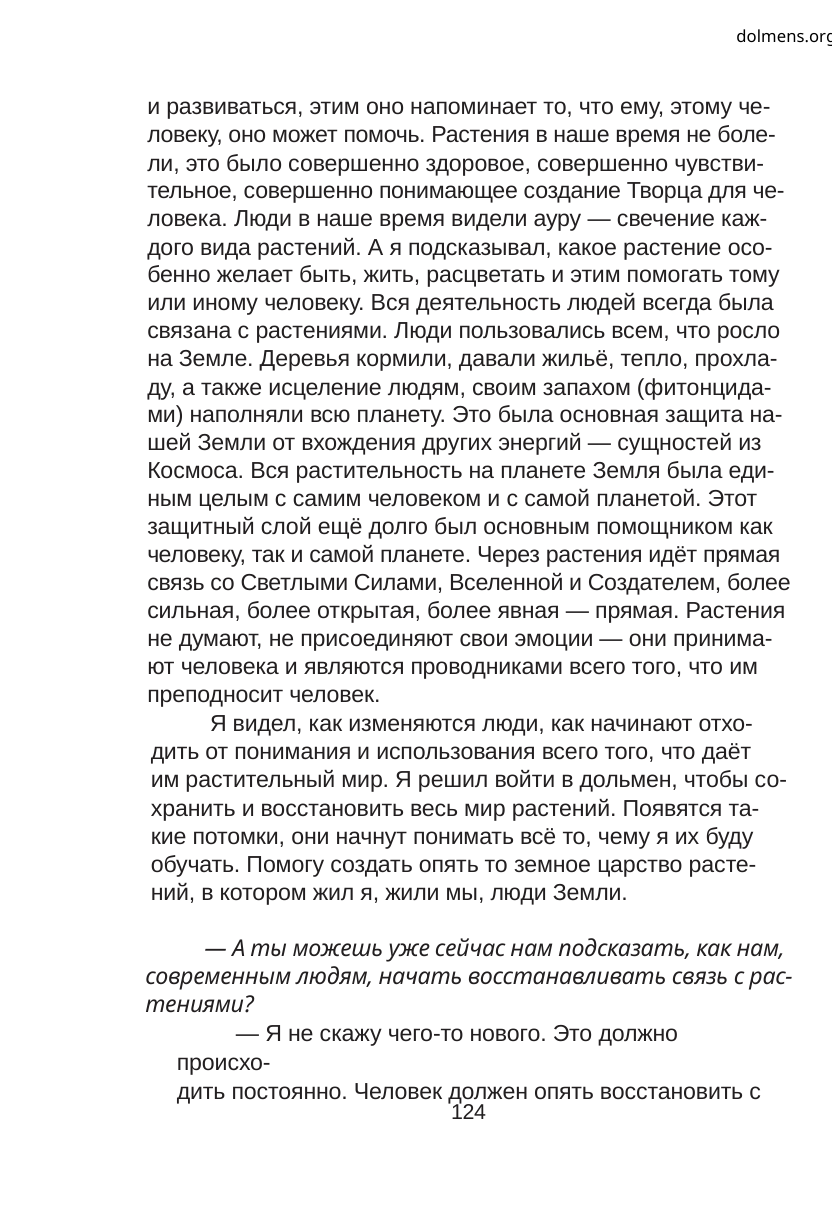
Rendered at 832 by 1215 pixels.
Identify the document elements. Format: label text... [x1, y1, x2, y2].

text_box — А ты можешь уже сейчас нам подсказать, как нам, современным людям, начать восстанавливать связь с рас- тениями? [145, 933, 792, 1046]
text_box 124 [450, 1097, 487, 1151]
text_box Я видел, как изменяются люди, как начинают отхо- дить от понимания и использования всего того, что даёт им растительный мир. Я решил войти в дольмен, чтобы со- хранить и восстановить весь мир растений. Появятся та- кие потомки, они начнут понимать всё то, чему я их буду обучать. Помогу создать опять то земное царство расте- ний, в котором жил я, жили мы, люди Земли. [150, 708, 787, 933]
text_box и развиваться, этим оно напоминает то, что ему, этому че- ловеку, оно может помочь. Растения в наше время не боле- ли, это было совершенно здоровое, совершенно чувстви- тельное, совершенно понимающее создание Творца для че- ловека. Люди в наше время видели ауру — свечение каж- дого вида растений. А я подсказывал, какое растение осо- бенно желает быть, жить, расцветать и этим помогать тому или иному человеку. Вся деятельность людей всегда была связана с растениями. Люди пользовались всем, что росло на Земле. Деревья кормили, давали жильё, тепло, прохла- ду, а также исцеление людям, своим запахом (фитонцида- ми) наполняли всю планету. Это была основная защита на- шей Земли от вхождения других энергий — сущностей из Космоса. Вся растительность на планете Земля была еди- ным целым с самим человеком и с самой планетой. Этот защитный слой ещё долго был основным помощником как человеку, так и самой планете. Через растения идёт прямая связь со Светлыми Силами, Вселенной и Создателем, более сильная, более открытая, более явная — прямая. Растения не думают, не присоединяют свои эмоции — они принима- ют человека и являются проводниками всего того, что им преподносит человек. [147, 91, 791, 736]
text_box dolmens.org [736, 27, 832, 66]
text_box — Я не скажу чего-то нового. Это должно происхо- дить постоянно. Человек должен опять восстановить с [176, 1016, 761, 1105]
